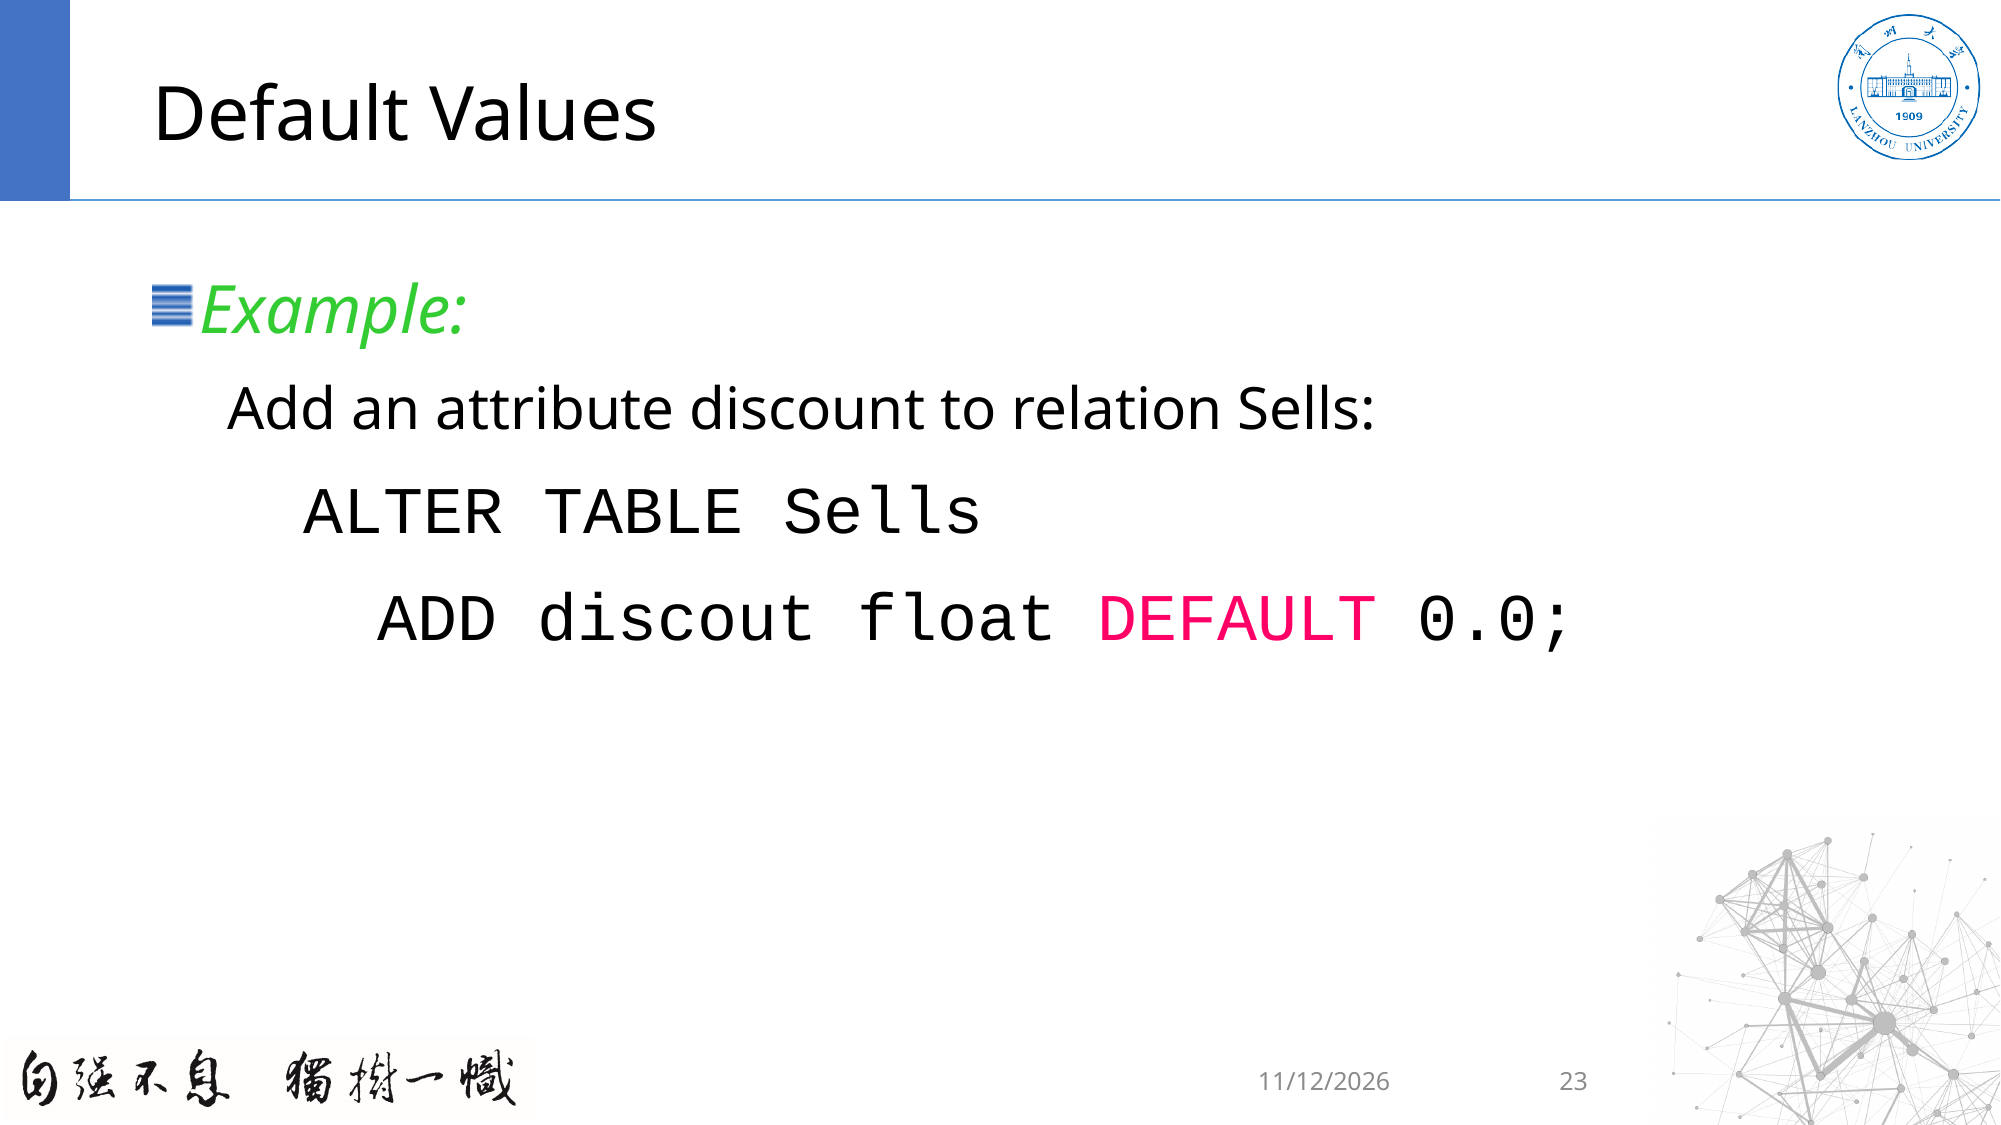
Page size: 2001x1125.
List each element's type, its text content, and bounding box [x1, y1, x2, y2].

picture [3, 1037, 535, 1119]
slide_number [1242, 1052, 1494, 1113]
list Example: Add an attribute discount to relation Sells: ALTER TABLE Sells ADD discout float DEFAULT 0.0; [137, 243, 1863, 1014]
slide_number 23 [1498, 1052, 1603, 1113]
picture [1837, 14, 1998, 160]
title Default Values [137, 33, 1863, 200]
picture [1651, 817, 2001, 1125]
picture [152, 283, 200, 330]
